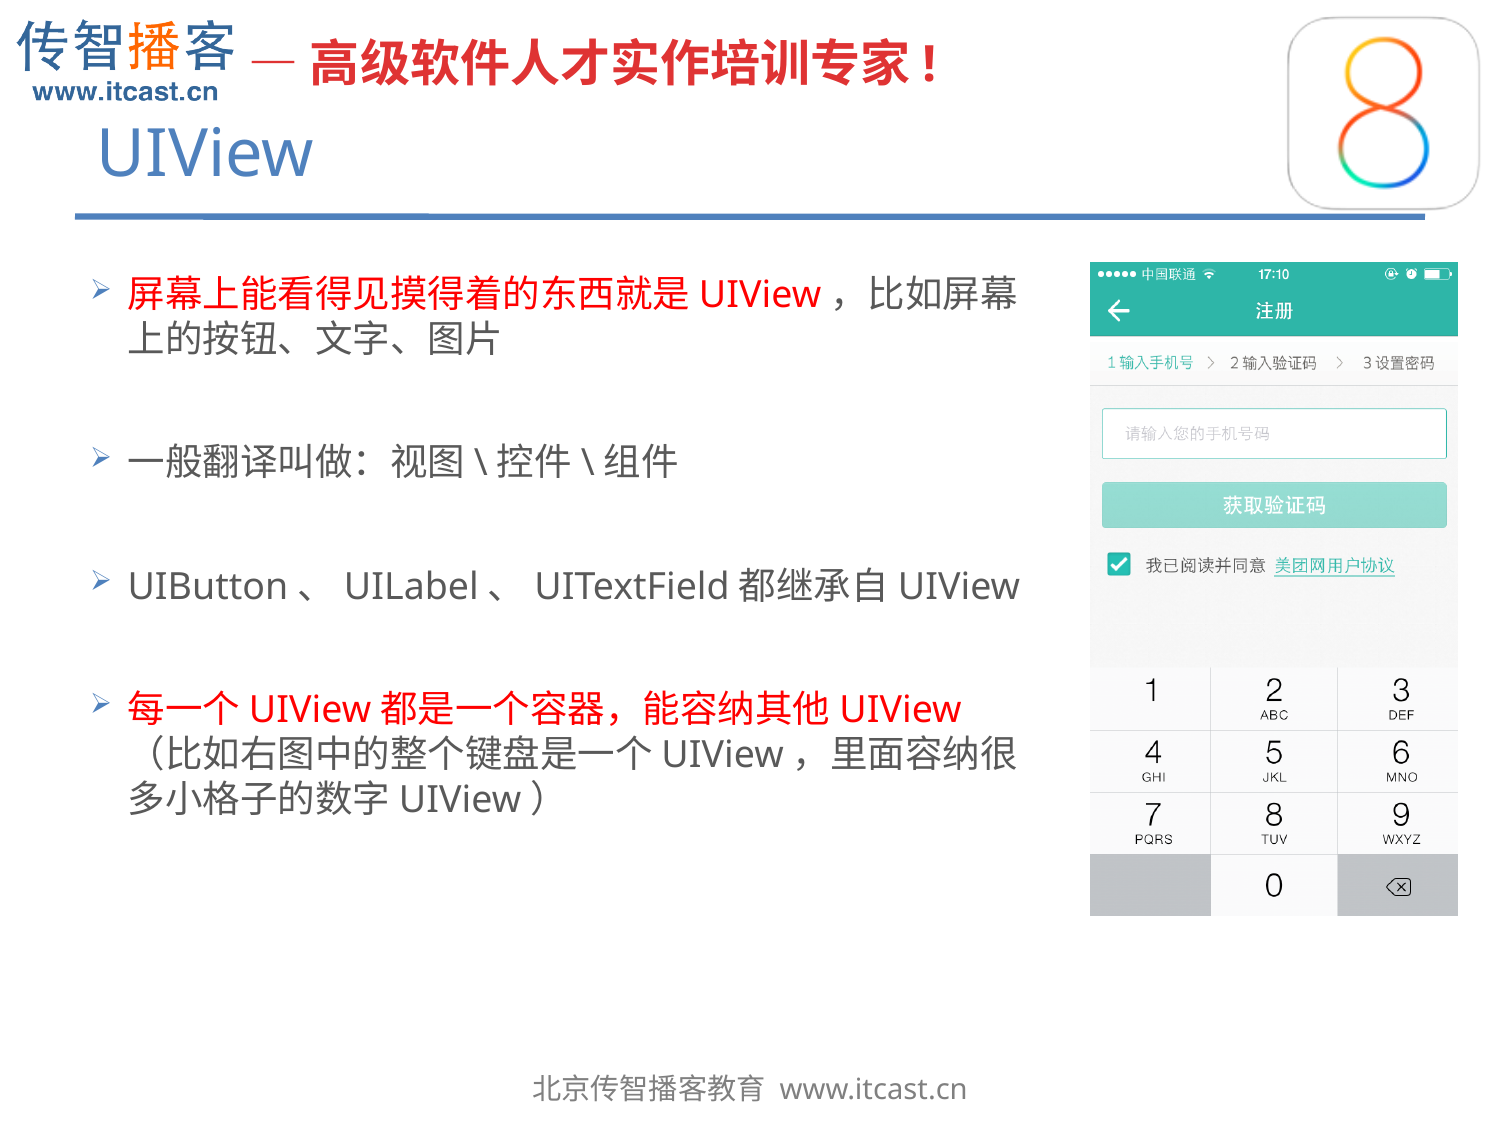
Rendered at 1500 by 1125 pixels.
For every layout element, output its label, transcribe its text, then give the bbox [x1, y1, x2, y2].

picture [1270, 0, 1497, 227]
title UIView [81, 102, 1416, 238]
picture [16, 19, 234, 101]
list 屏幕上能看得见摸得着的东西就是UIView，比如屏幕上的按钮、文字、图片 一般翻译叫做：视图\控件\组件 UIButton、UILabel、UITextField都继承自UIView 每一个UIView都是一个容器，能容纳其他UIView（比如右图中的整个键盘是一个UIView，里面容纳很多小格子的数字UIView） [75, 262, 1058, 1005]
picture [1089, 261, 1459, 916]
